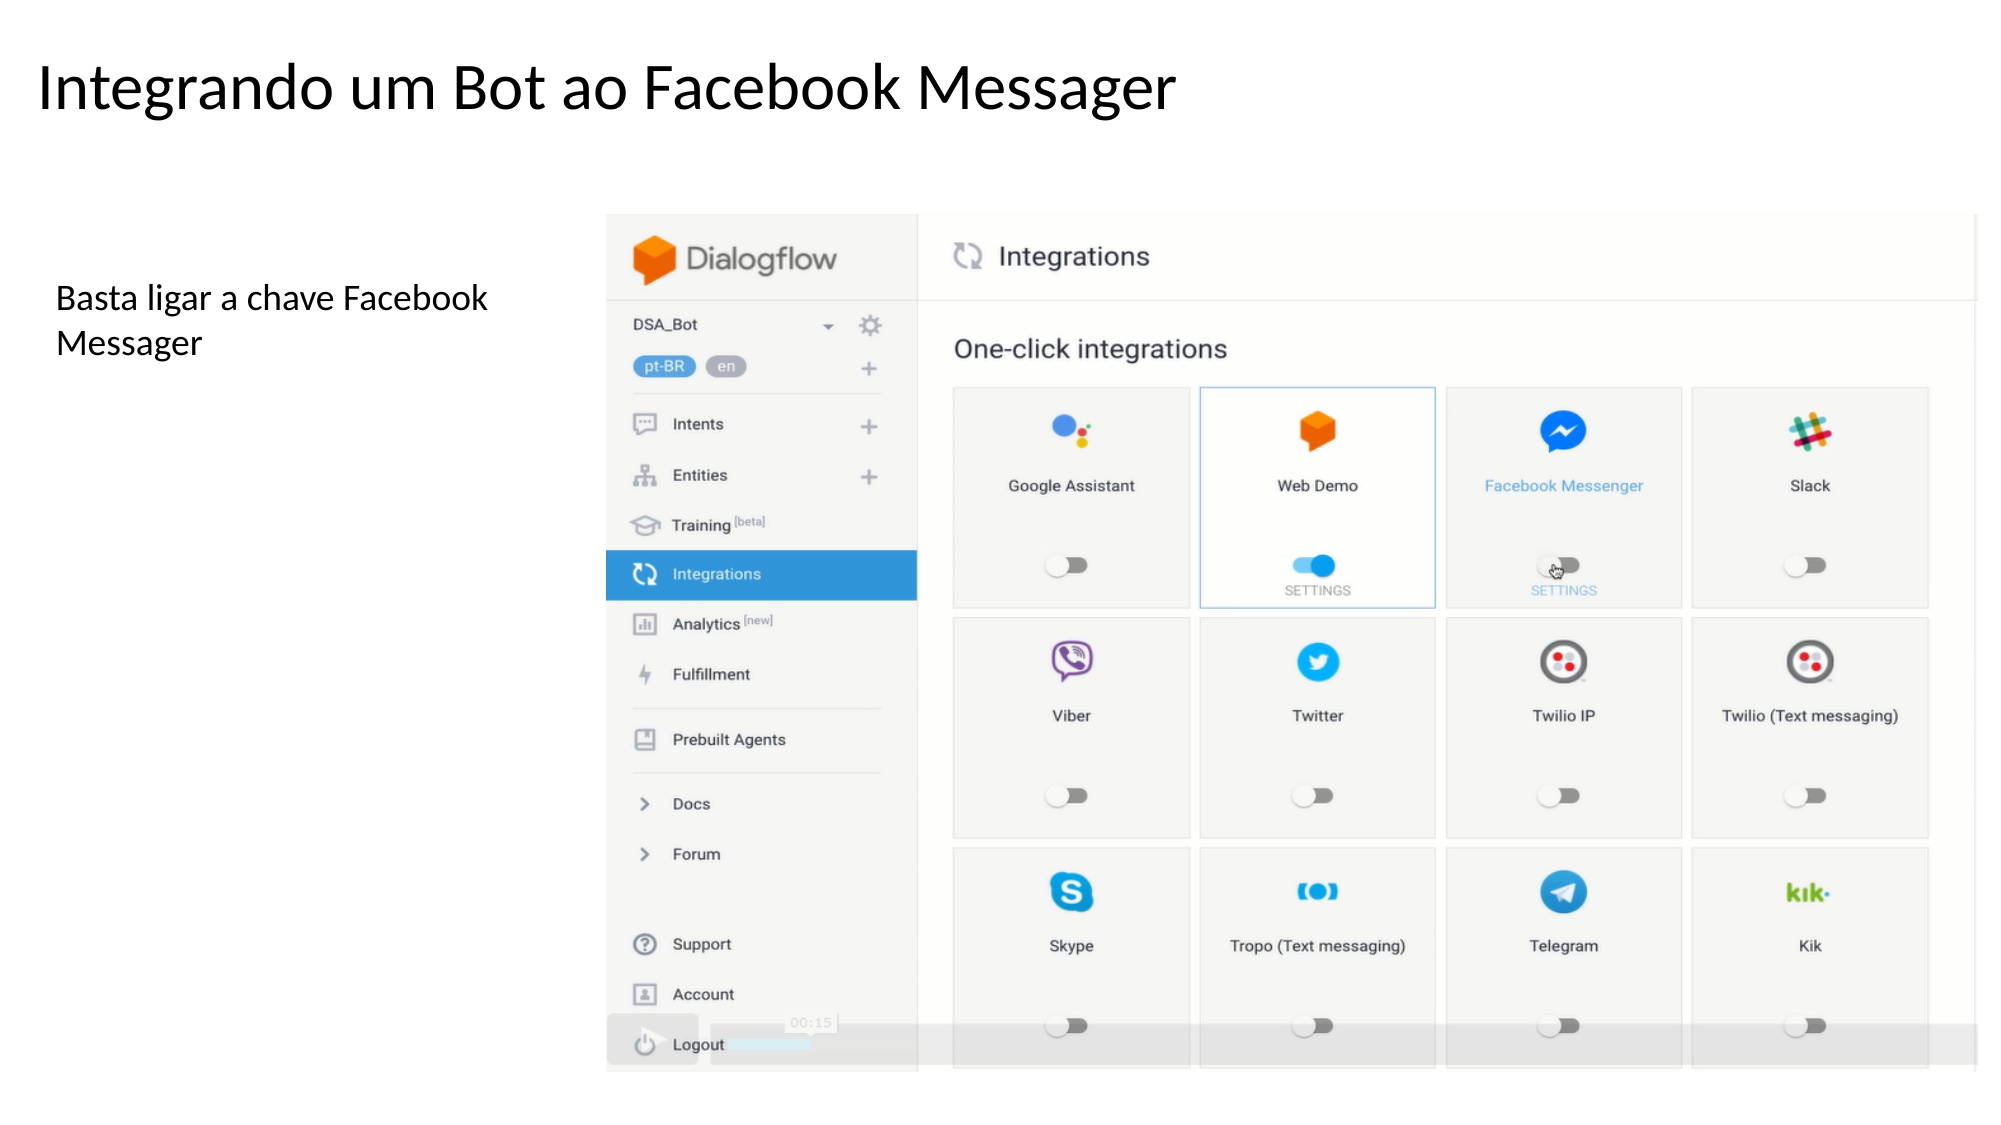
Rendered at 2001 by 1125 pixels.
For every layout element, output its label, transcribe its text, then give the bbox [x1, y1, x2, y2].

picture [606, 214, 1979, 1072]
text_box Basta ligar a chave Facebook Messager [41, 265, 533, 371]
text_box Integrando um Bot ao Facebook Messager [22, 35, 1875, 130]
